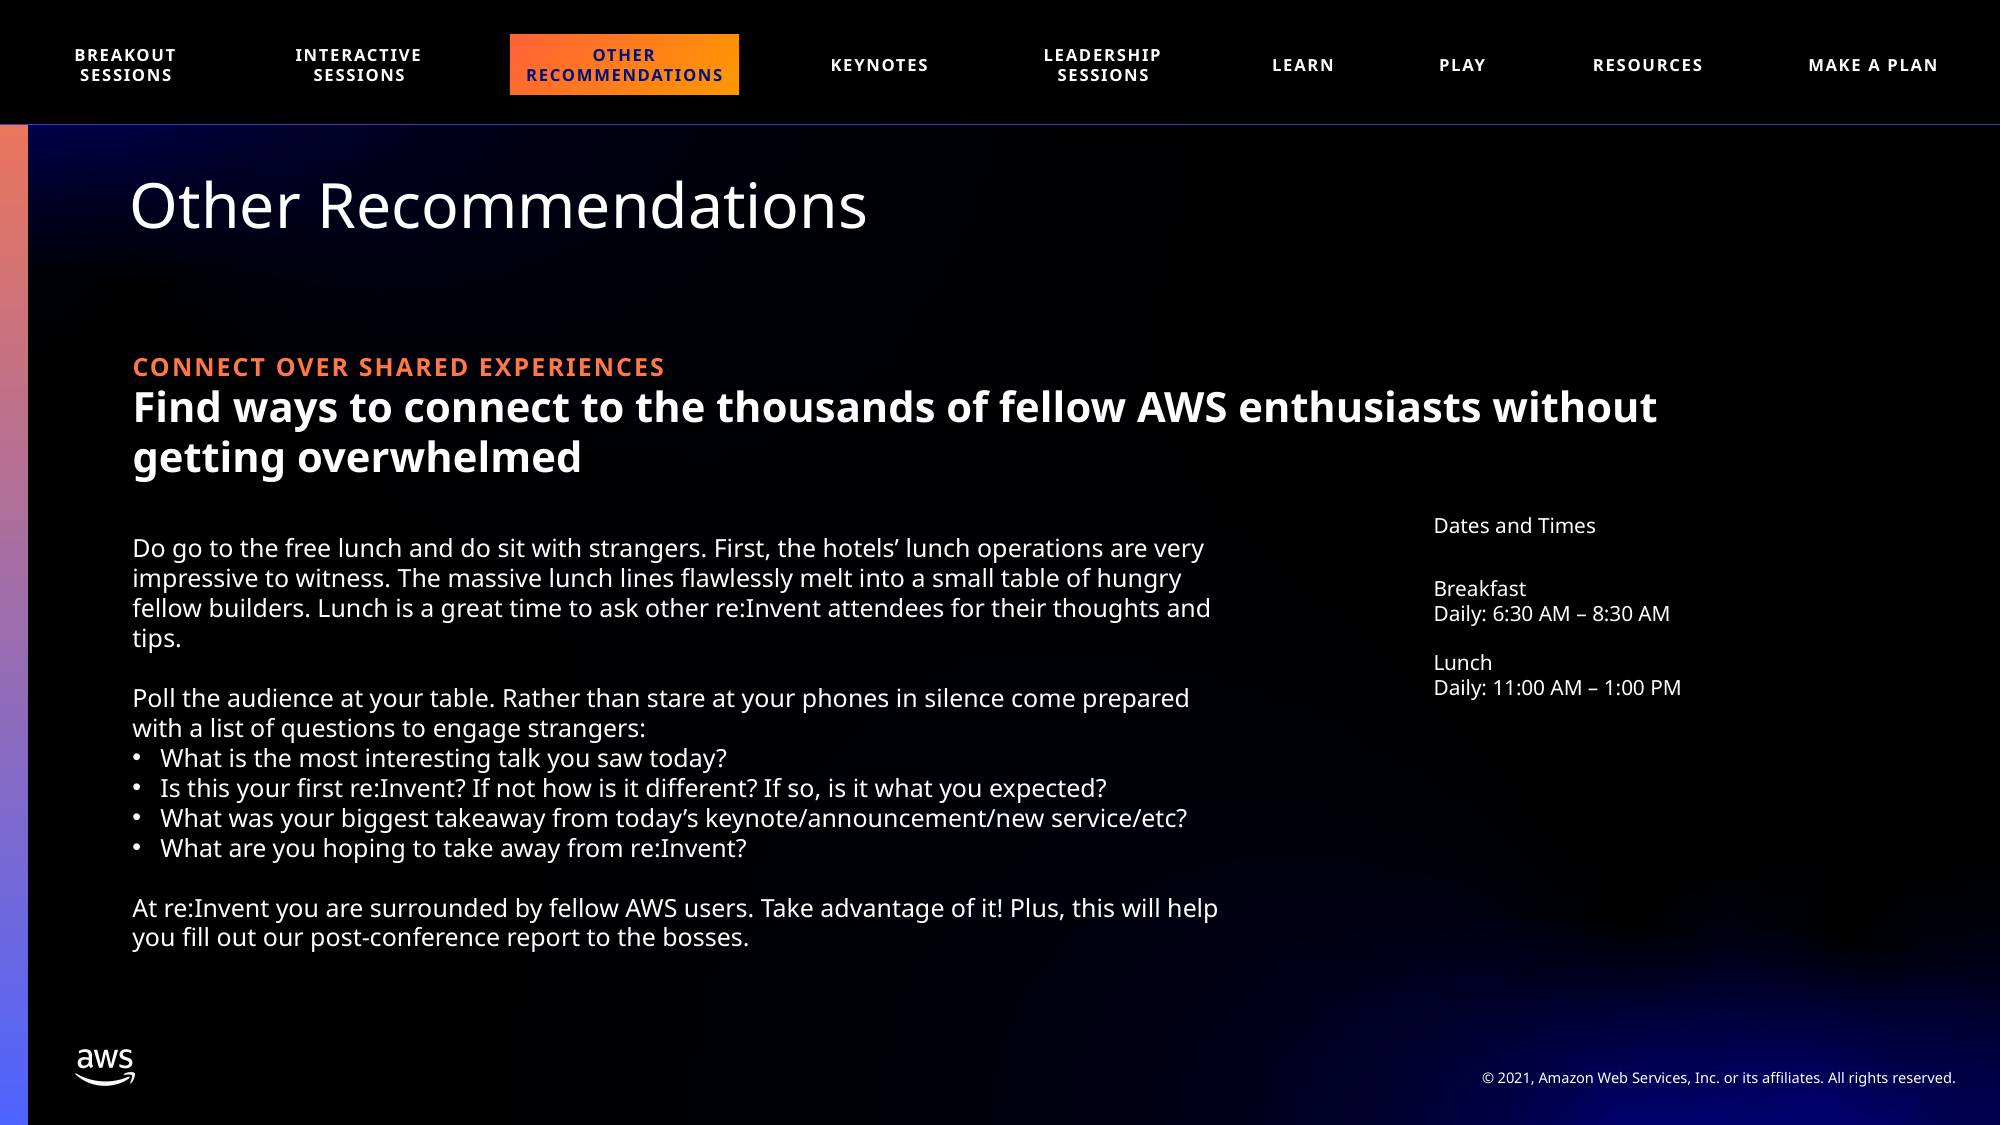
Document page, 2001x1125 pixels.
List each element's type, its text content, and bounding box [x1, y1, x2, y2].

text_box Do go to the free lunch and do sit with strangers. First, the hotels’ lunch operations are very impressive to witness. The massive lunch lines flawlessly melt into a small table of hungry fellow builders. Lunch is a great time to ask other re:Invent attendees for their thoughts and tips. Poll the audience at your table. Rather than stare at your phones in silence come prepared with a list of questions to engage strangers: What is the most interesting talk you saw today? Is this your first re:Invent? If not how is it different? If so, is it what you expected? What was your biggest takeaway from today’s keynote/announcement/new service/etc? What are you hoping to take away from re:Invent? At re:Invent you are surrounded by fellow AWS users. Take advantage of it! Plus, this will help you fill out our post-conference report to the bosses. [117, 525, 1255, 960]
text_box Breakfast Daily: 6:30 AM – 8:30 AM Lunch Daily: 11:00 AM – 1:00 PM [1418, 567, 1722, 708]
text_box Dates and Times [1418, 505, 1658, 545]
picture [28, 125, 2000, 1125]
text_box CONNECT OVER SHARED EXPERIENCES Find ways to connect to the thousands of fellow AWS enthusiasts without getting overwhelmed [117, 343, 1804, 489]
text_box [0, 0, 2000, 125]
text_box Other Recommendations [114, 167, 952, 273]
